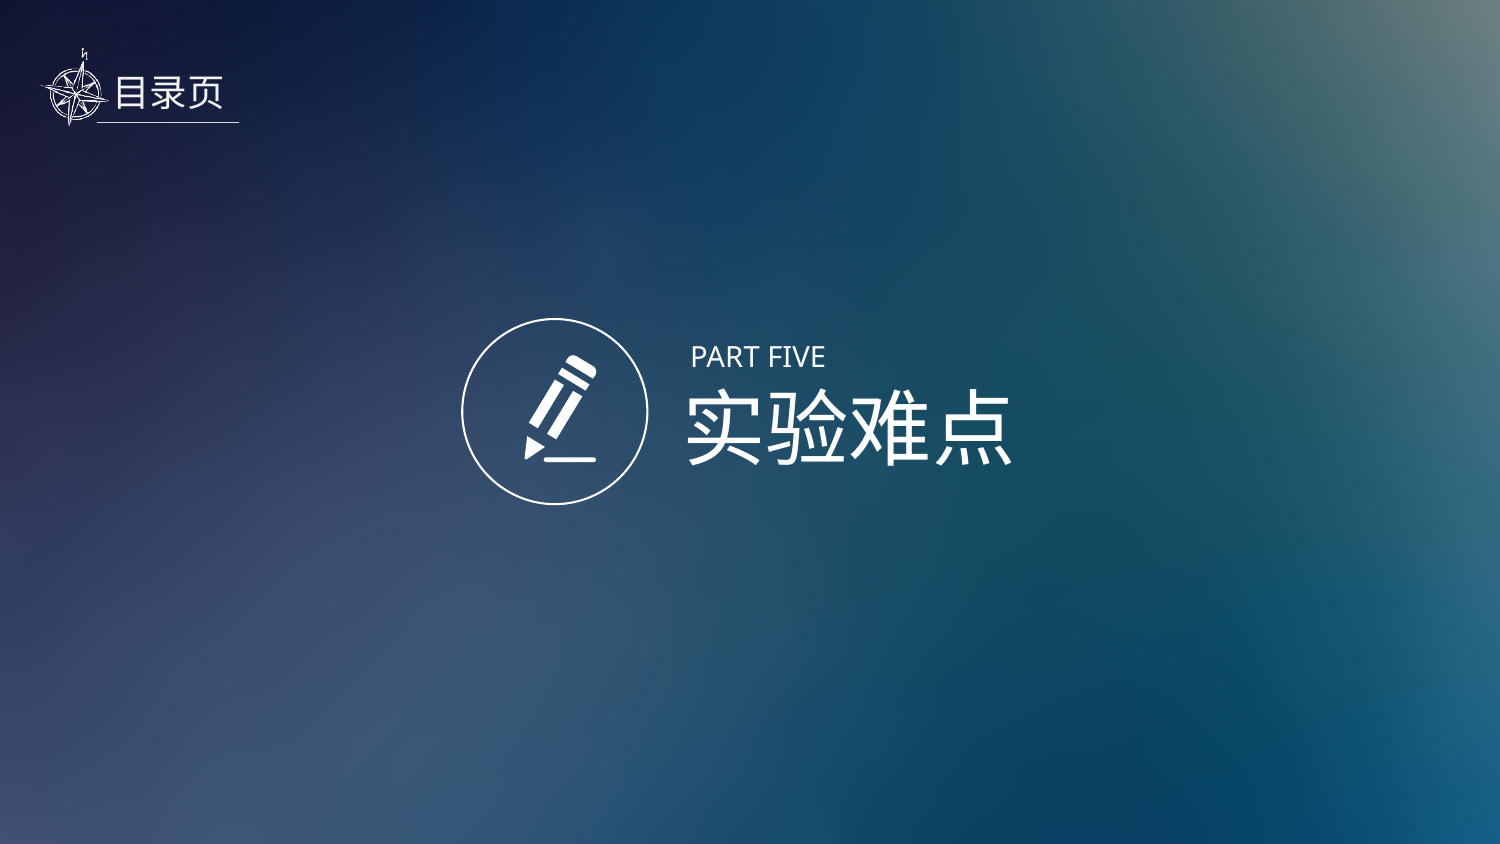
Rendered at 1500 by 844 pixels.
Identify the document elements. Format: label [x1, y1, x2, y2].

text_box [667, 331, 1038, 486]
text_box [38, 48, 263, 127]
picture [0, 0, 1500, 844]
text_box [462, 318, 648, 505]
